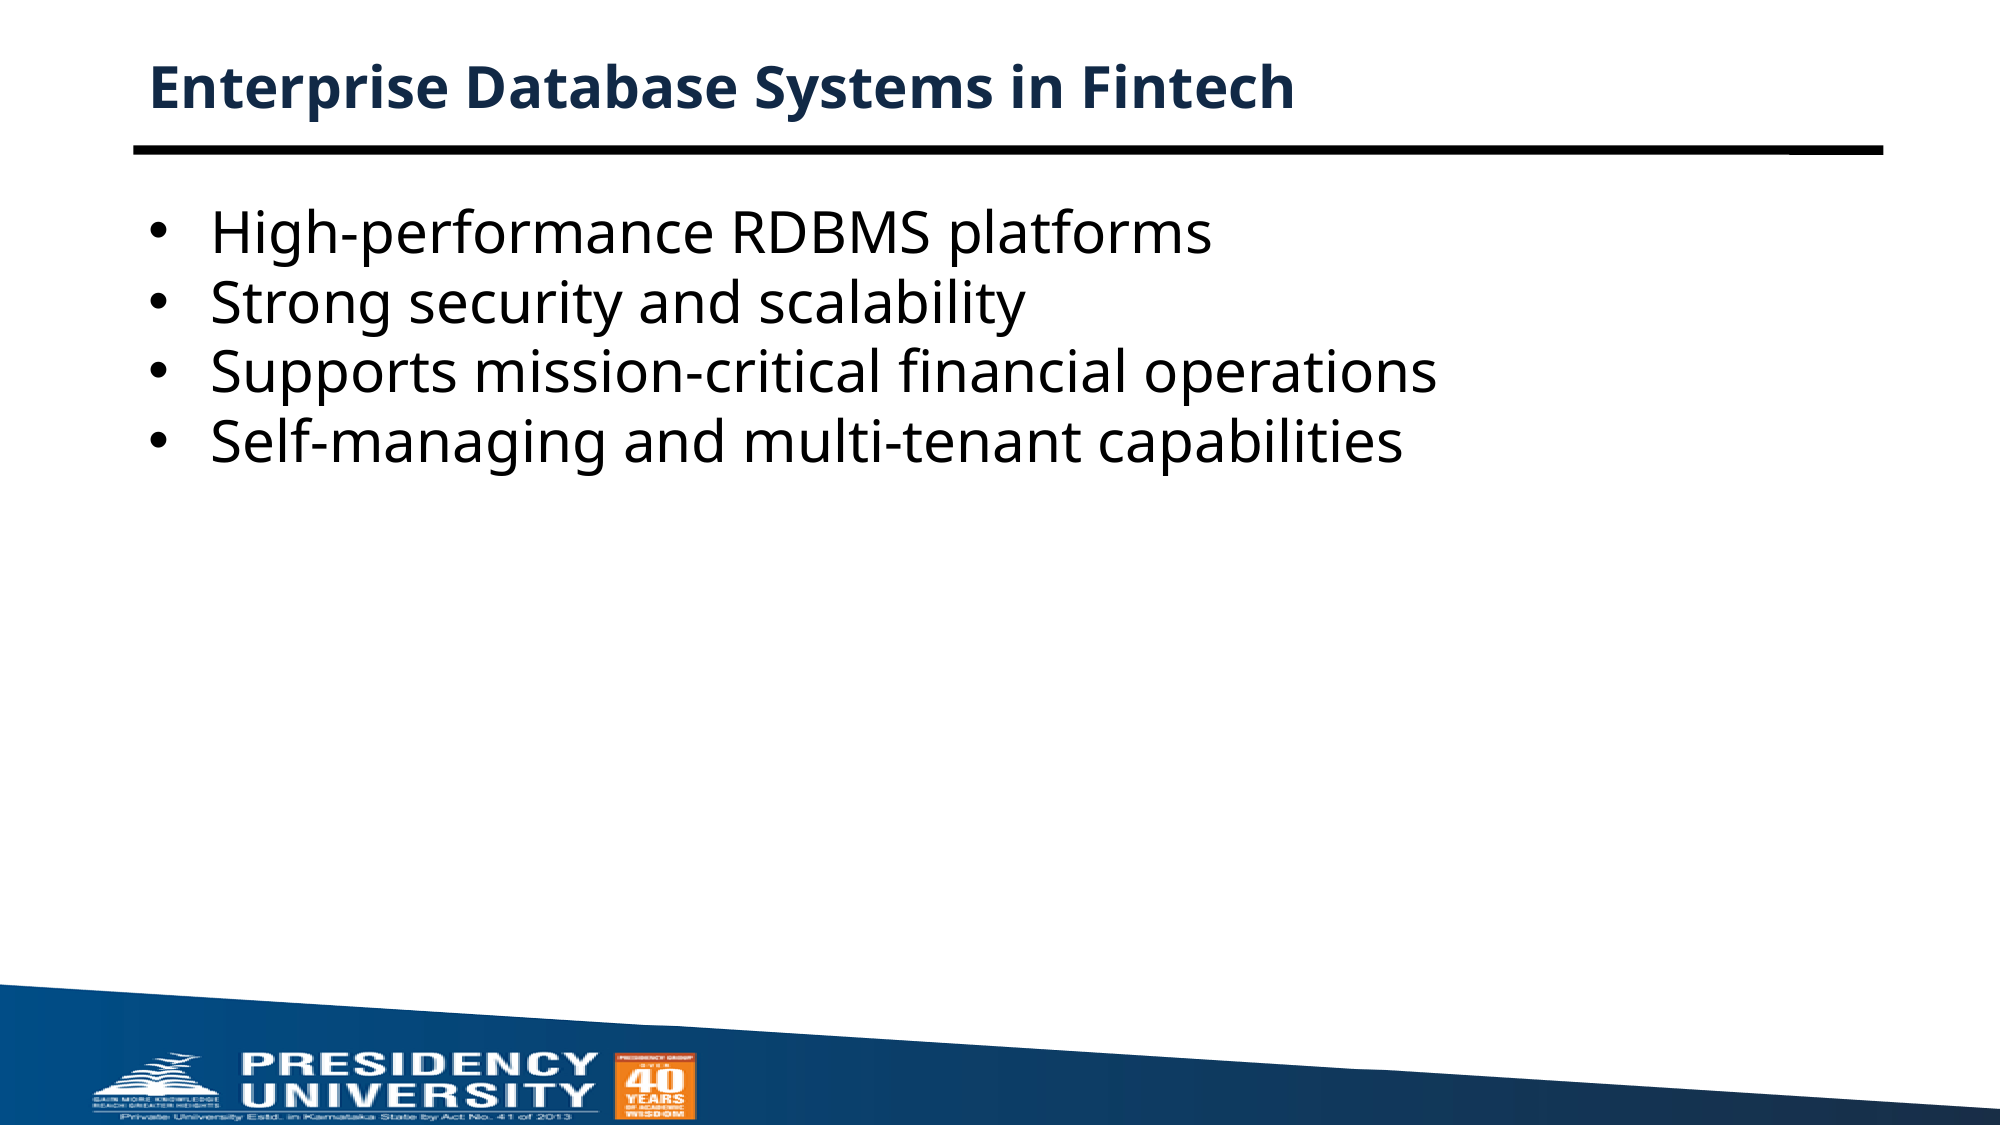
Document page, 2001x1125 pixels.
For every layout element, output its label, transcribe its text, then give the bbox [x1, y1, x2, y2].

list High-performance RDBMS platforms Strong security and scalability Supports mission-critical financial operations Self-managing and multi-tenant capabilities [133, 187, 1884, 1000]
picture [0, 982, 2000, 1125]
title Enterprise Database Systems in Fintech [133, 45, 1884, 125]
